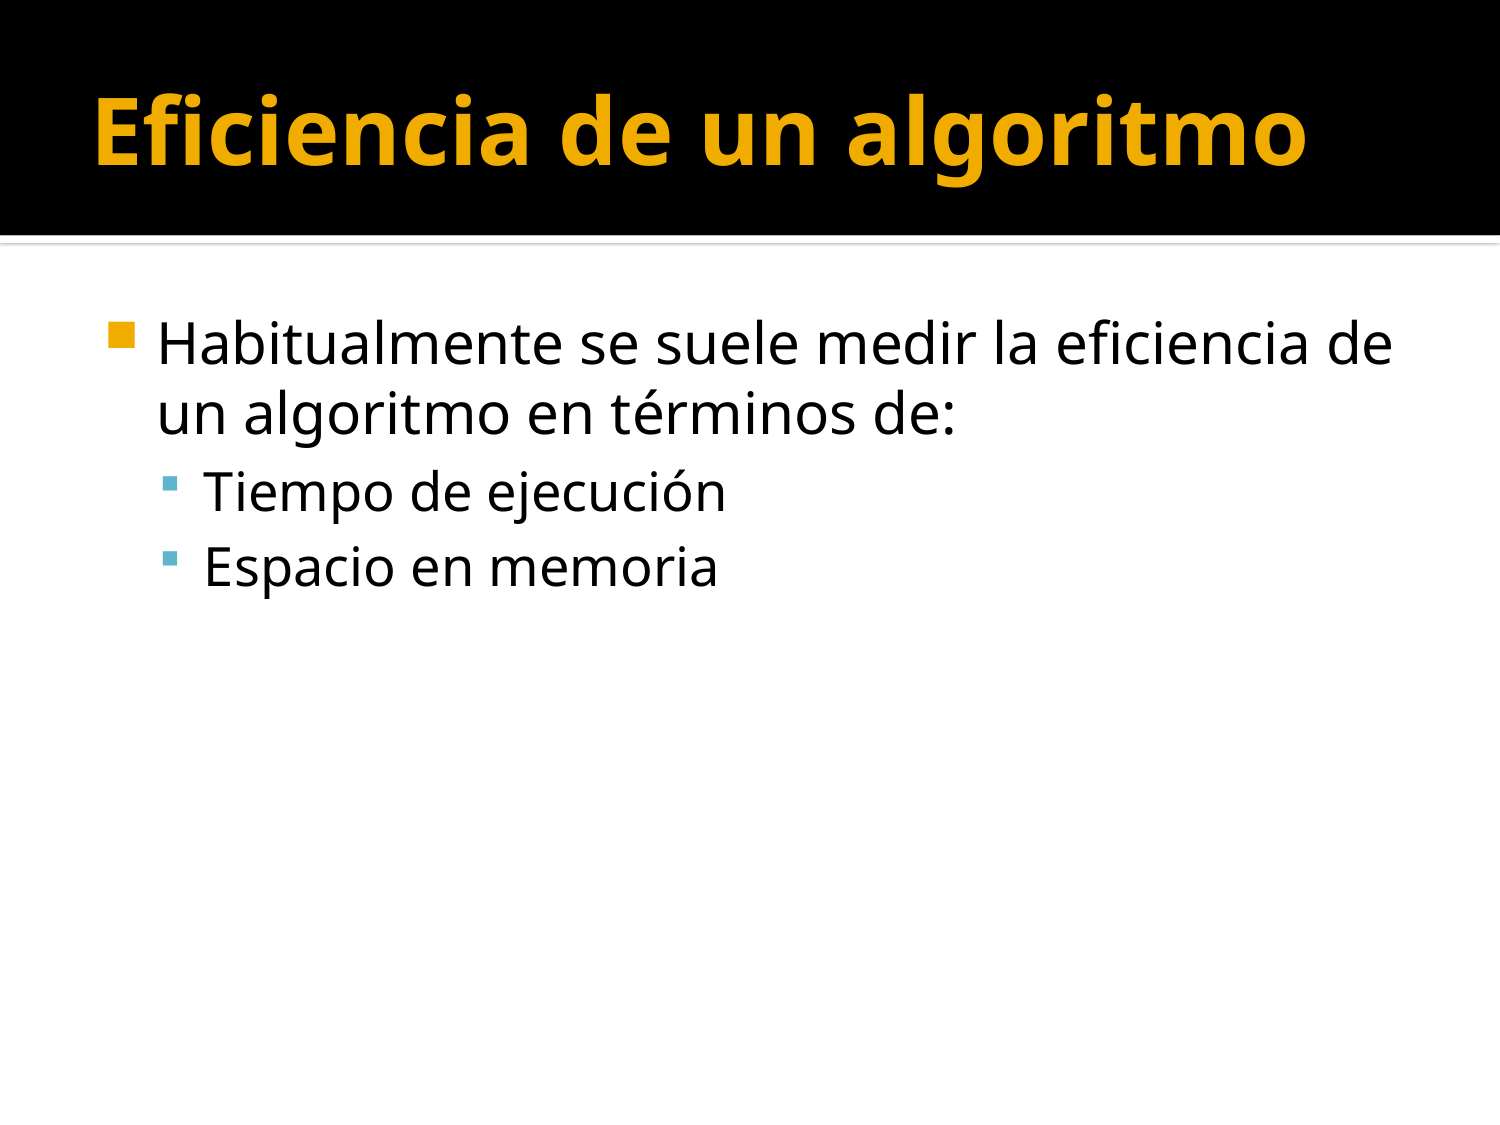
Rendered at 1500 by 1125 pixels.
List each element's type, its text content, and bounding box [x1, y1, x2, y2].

list Habitualmente se suele medir la eficiencia de un algoritmo en términos de: Tiempo de ejecución Espacio en memoria [75, 291, 1425, 1050]
title Eficiencia de un algoritmo [75, 25, 1425, 231]
